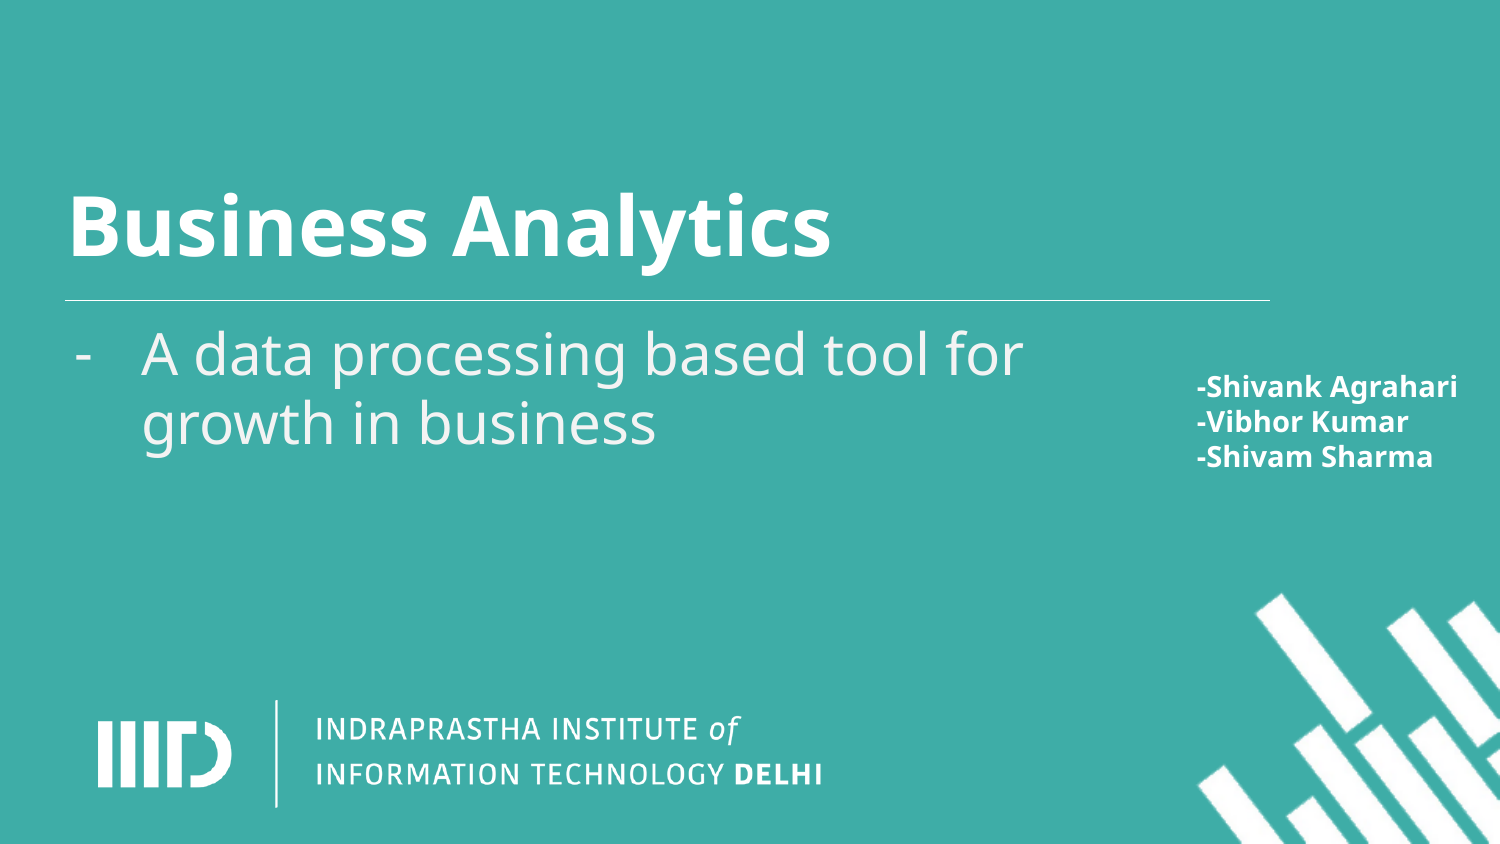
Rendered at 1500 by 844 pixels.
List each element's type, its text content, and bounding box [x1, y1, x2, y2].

picture [1154, 578, 1500, 844]
text_box -Shivank Agrahari -Vibhor Kumar -Shivam Sharma [1181, 353, 1500, 489]
title Business Analytics [51, 158, 1316, 289]
picture [64, 671, 855, 830]
subtitle A data processing based tool for growth in business [51, 301, 1114, 432]
